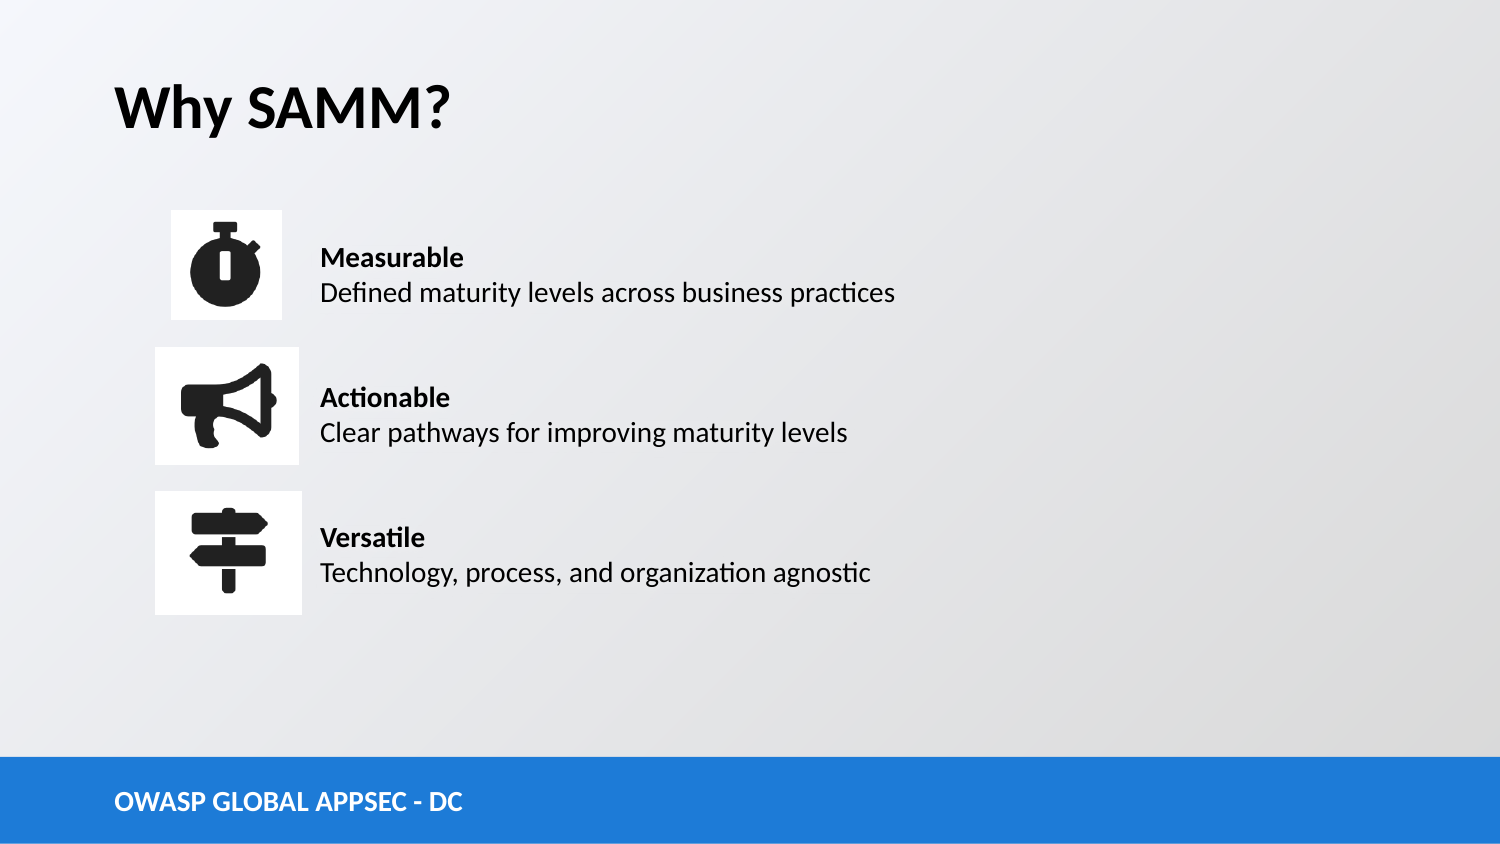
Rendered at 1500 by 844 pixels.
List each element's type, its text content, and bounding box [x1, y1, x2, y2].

table_cell Architecture Validation [148, 102, 1186, 190]
picture [154, 491, 302, 615]
picture [171, 210, 282, 321]
title Why SAMM? [103, 26, 1397, 190]
text_box Measurable Defined maturity levels across business practices Actionable Clear pathways for improving maturity levels Versatile Technology, process, and organization agnostic [155, 106, 1180, 738]
picture [154, 346, 299, 465]
